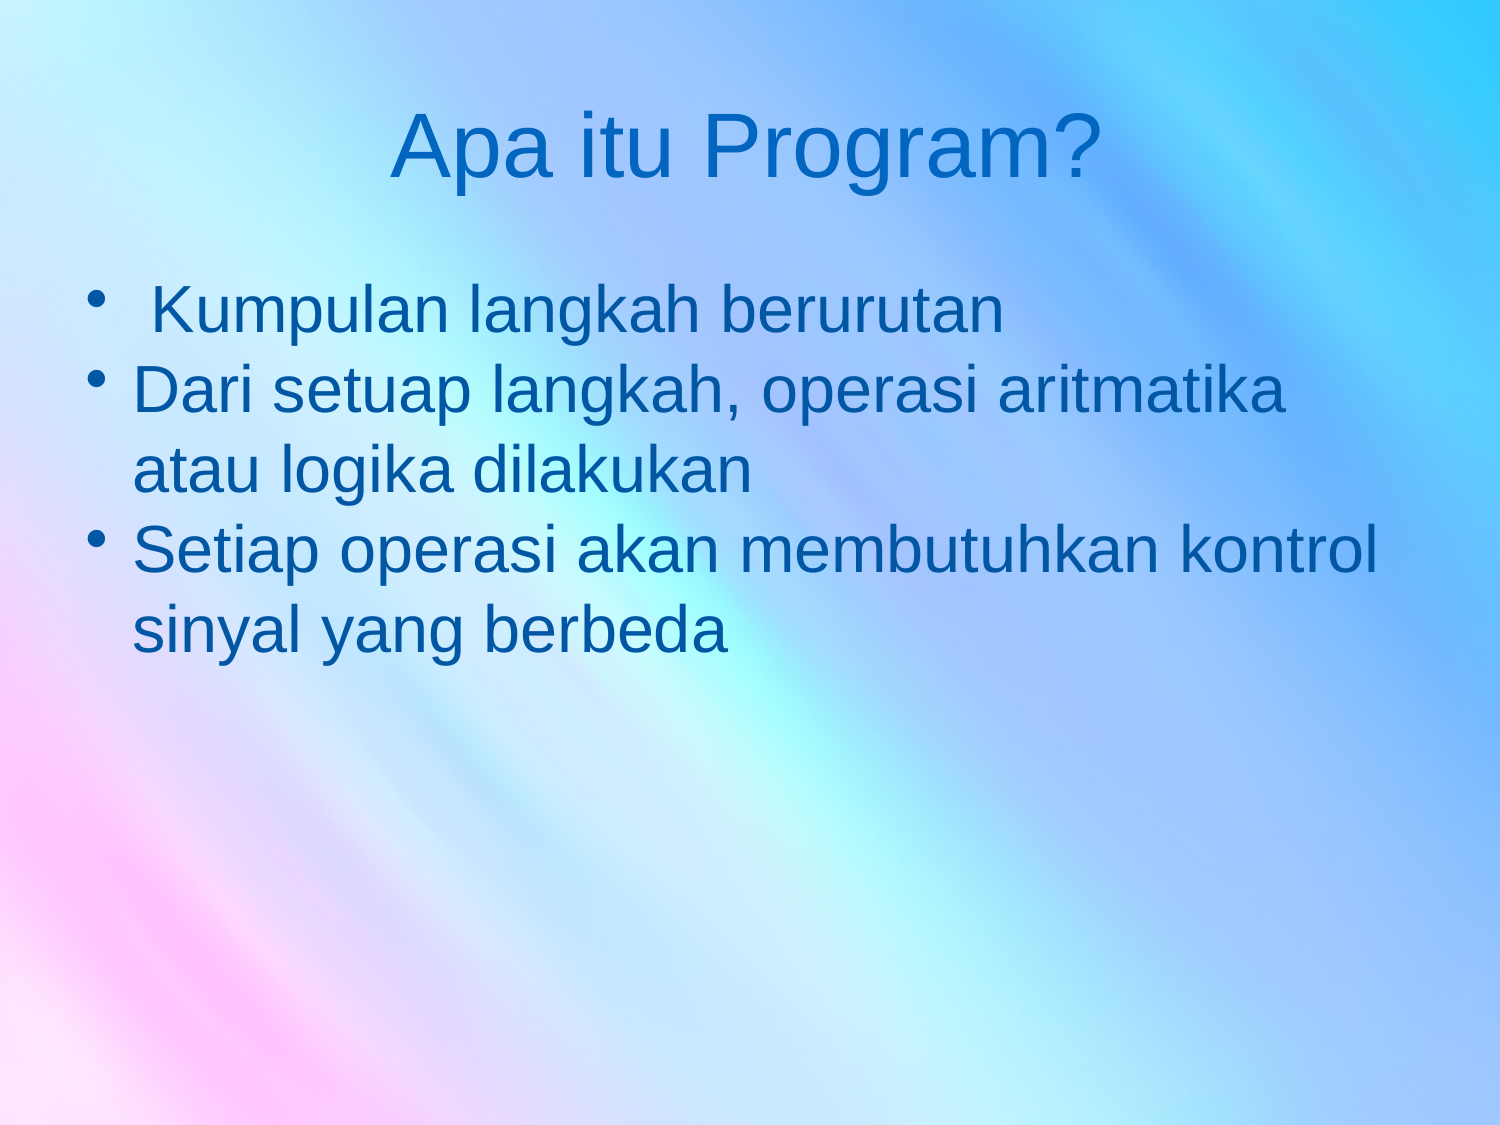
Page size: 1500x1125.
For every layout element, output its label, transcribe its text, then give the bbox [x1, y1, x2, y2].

title Apa itu Program? [70, 47, 1425, 236]
list Kumpulan langkah berurutan Dari setuap langkah, operasi aritmatika atau logika dilakukan Setiap operasi akan membutuhkan kontrol sinyal yang berbeda [70, 258, 1425, 1001]
picture [0, 0, 1500, 1125]
